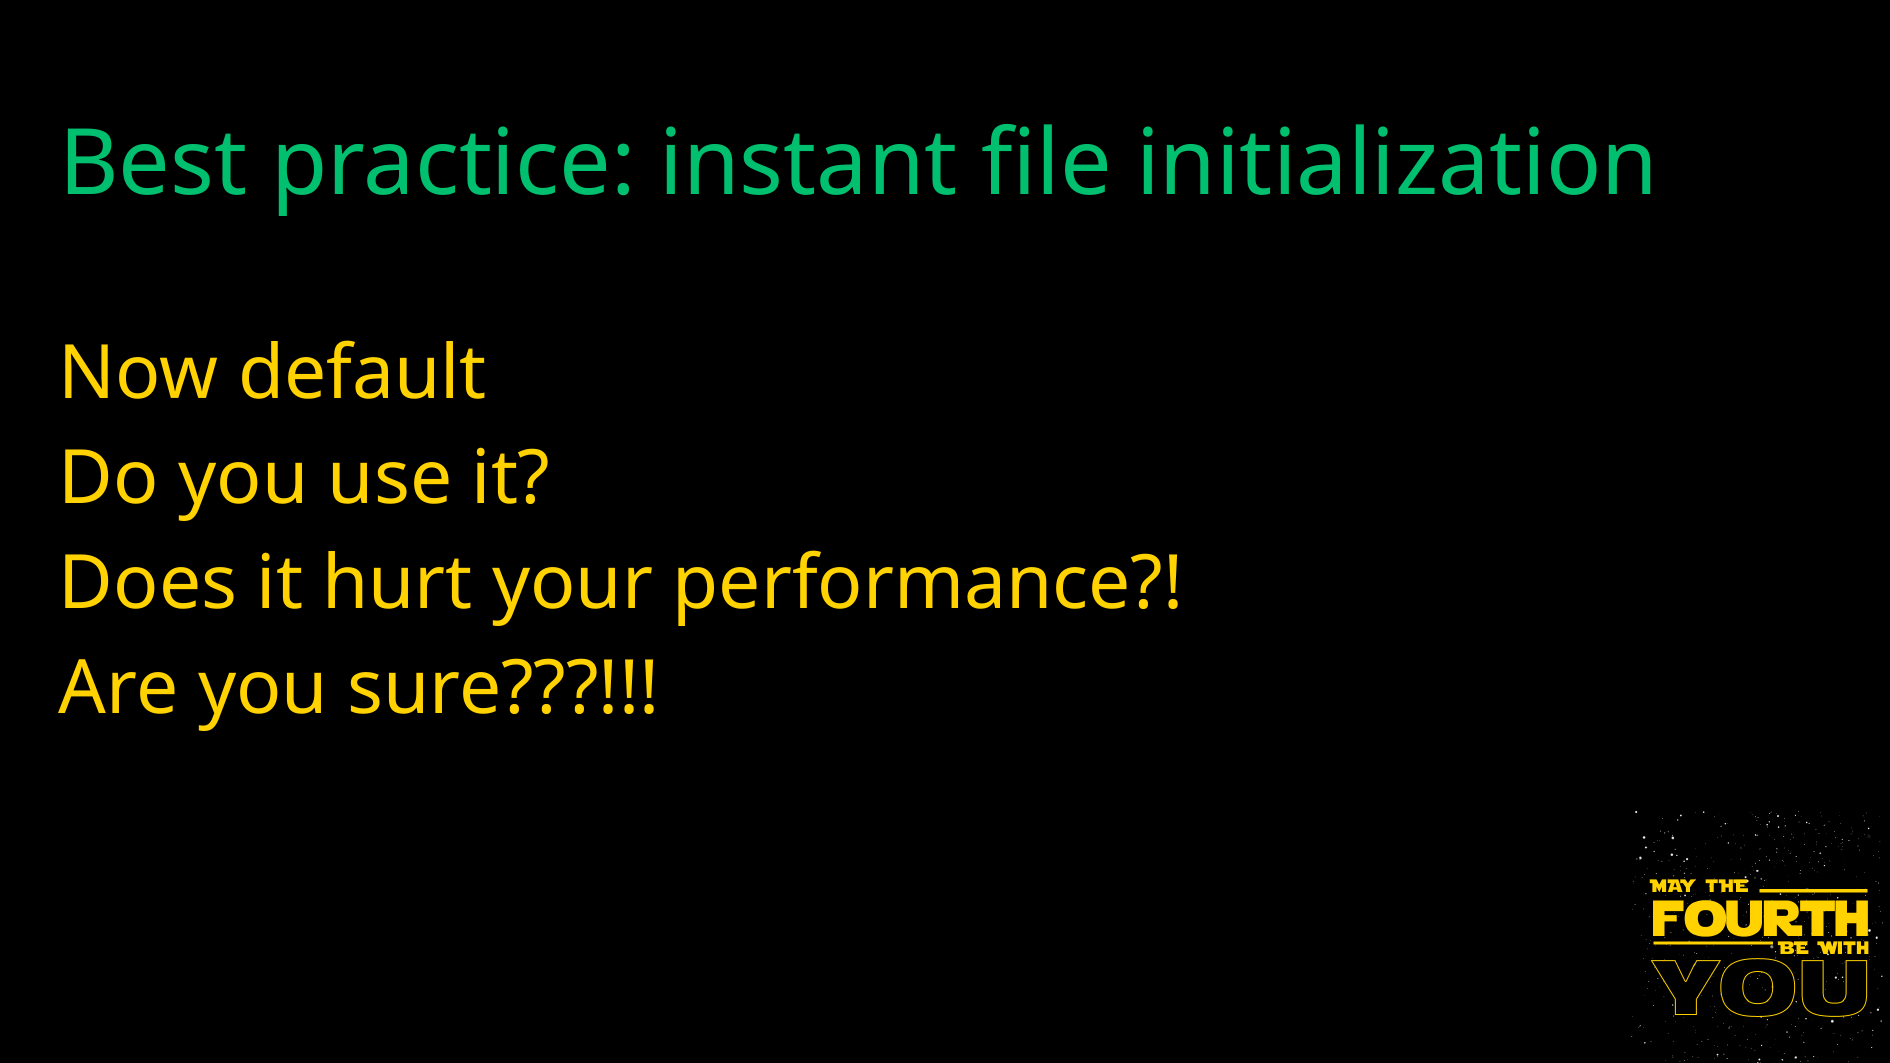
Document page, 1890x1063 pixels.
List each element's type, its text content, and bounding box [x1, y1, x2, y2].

picture [1631, 811, 1883, 1063]
title Best practice: instant file initialization [59, 59, 1831, 257]
list Now default Do you use it? Does it hurt your performance?! Are you sure???!!! [59, 323, 1831, 1004]
